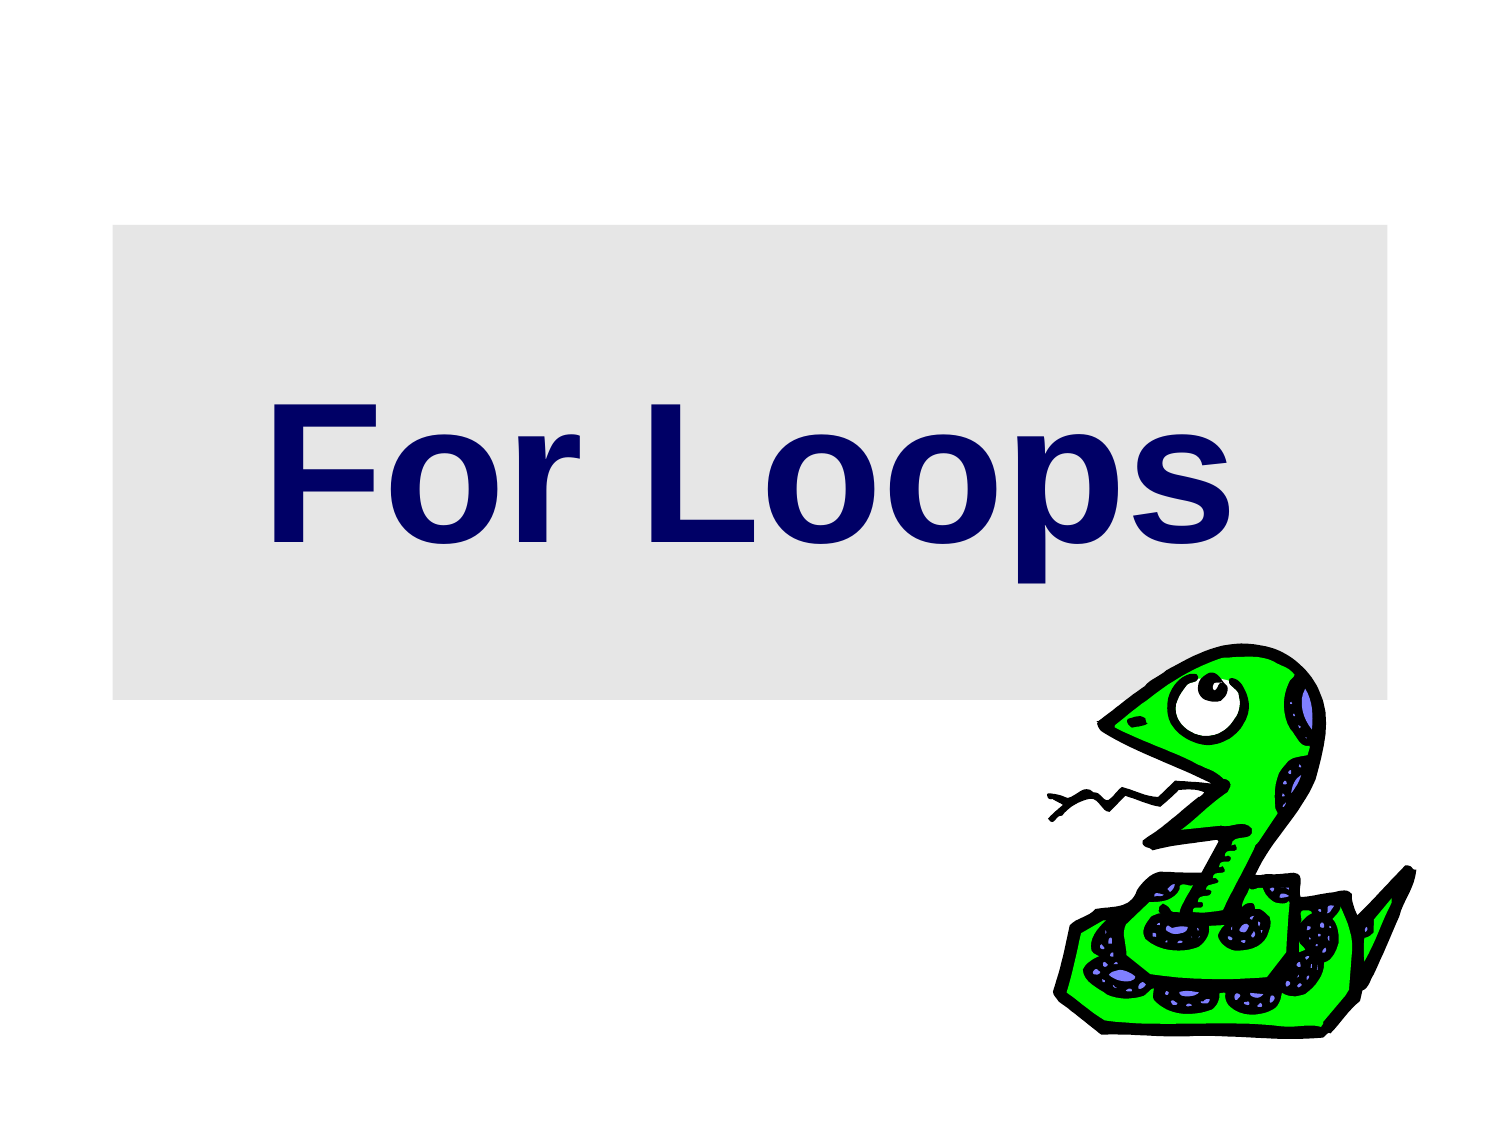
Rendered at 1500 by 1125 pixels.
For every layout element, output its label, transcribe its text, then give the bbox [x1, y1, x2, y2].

title For Loops [112, 224, 1388, 701]
picture [1045, 637, 1417, 1042]
